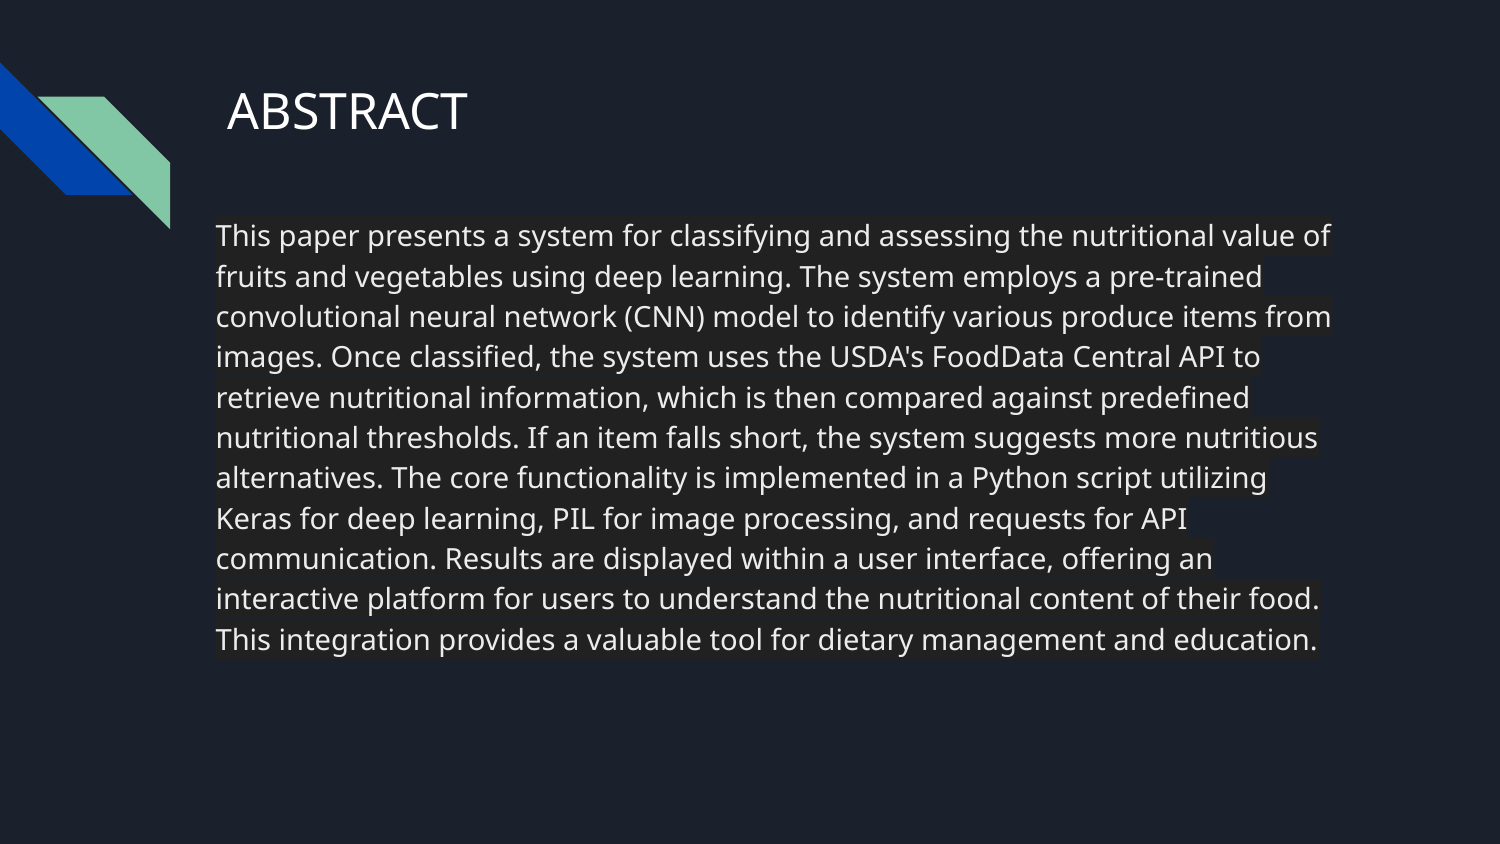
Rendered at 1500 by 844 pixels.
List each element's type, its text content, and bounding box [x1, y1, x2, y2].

title ABSTRACT [212, 64, 1368, 197]
list This paper presents a system for classifying and assessing the nutritional value of fruits and vegetables using deep learning. The system employs a pre-trained convolutional neural network (CNN) model to identify various produce items from images. Once classified, the system uses the USDA's FoodData Central API to retrieve nutritional information, which is then compared against predefined nutritional thresholds. If an item falls short, the system suggests more nutritious alternatives. The core functionality is implemented in a Python script utilizing Keras for deep learning, PIL for image processing, and requests for API communication. Results are displayed within a user interface, offering an interactive platform for users to understand the nutritional content of their food. This integration provides a valuable tool for dietary management and education. [200, 197, 1368, 735]
